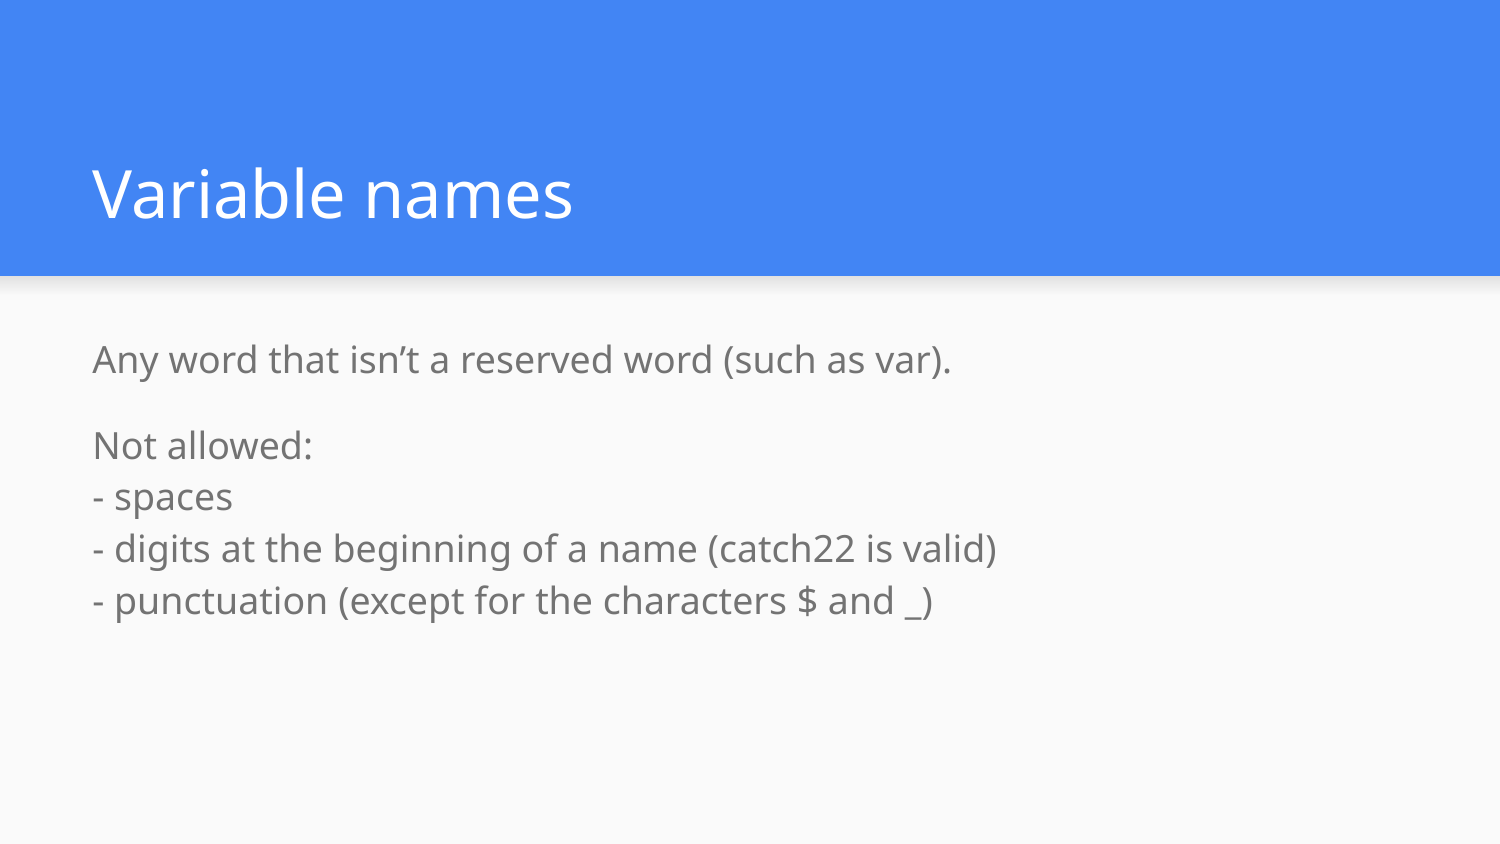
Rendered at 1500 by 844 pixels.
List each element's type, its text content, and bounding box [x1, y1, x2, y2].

list Any word that isn’t a reserved word (such as var). Not allowed: - spaces - digits at the beginning of a name (catch22 is valid) - punctuation (except for the characters $ and _) [77, 314, 1427, 760]
title Variable names [77, 121, 1427, 248]
